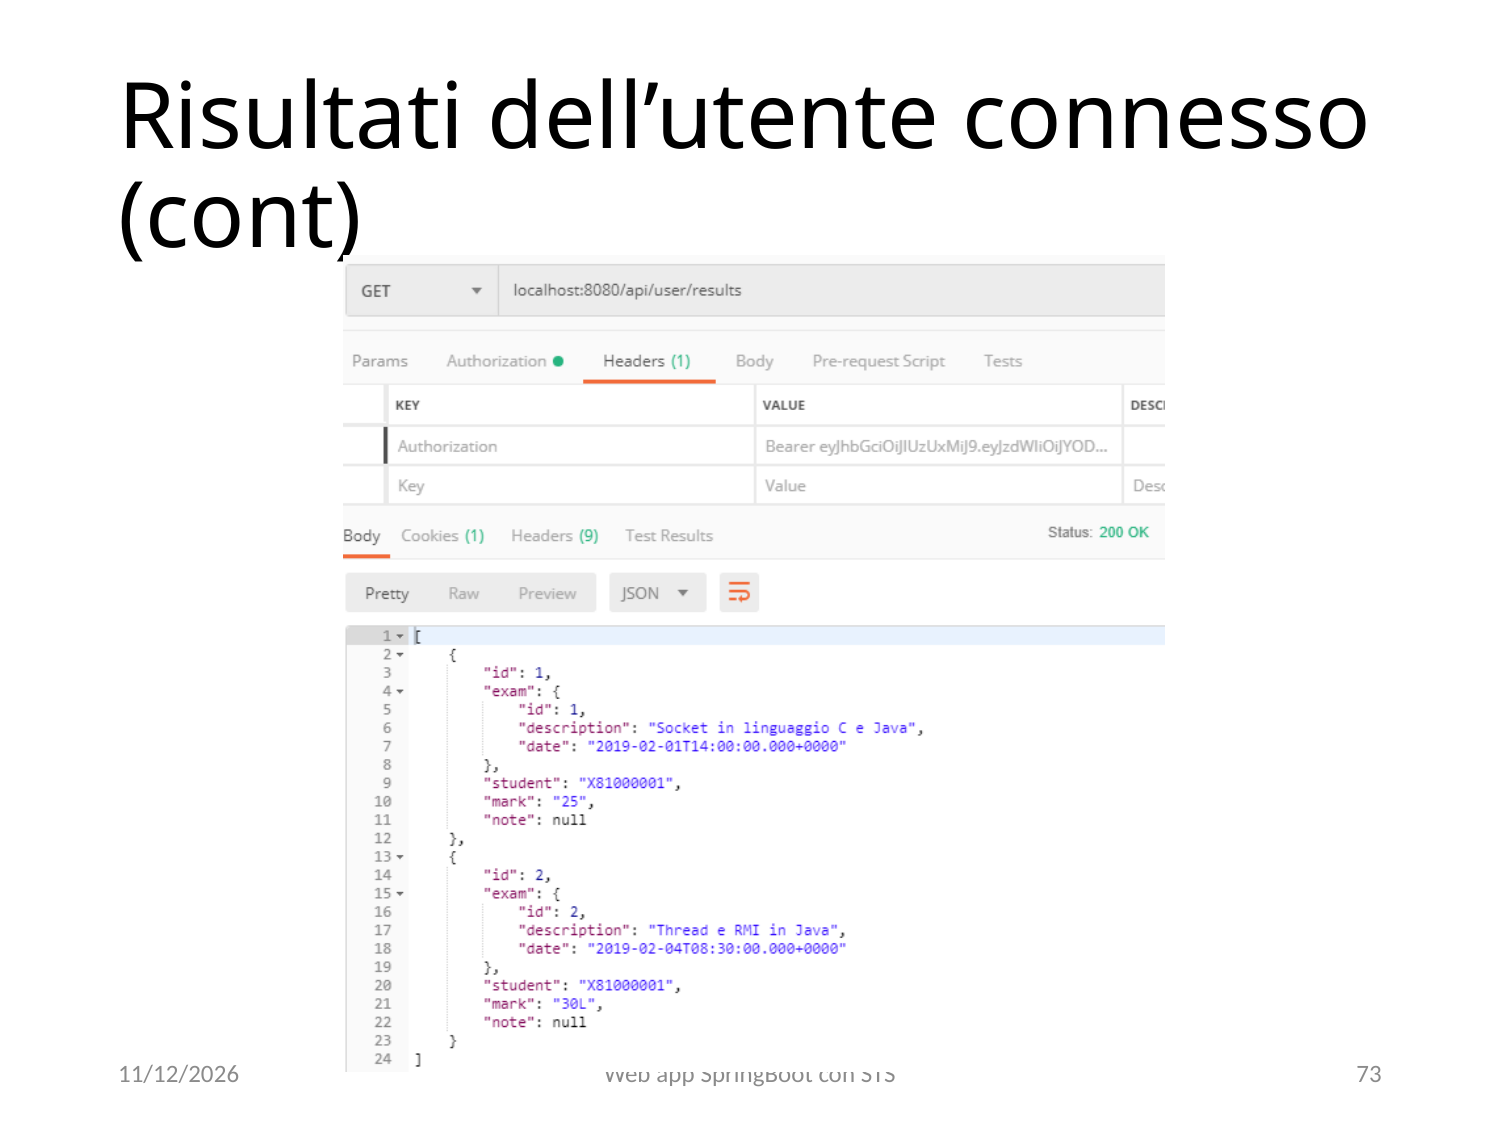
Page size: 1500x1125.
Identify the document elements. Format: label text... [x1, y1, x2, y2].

footer Web app SpringBoot con STS [496, 1072, 1004, 1103]
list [343, 255, 1165, 1072]
slide_number 72 [1059, 1042, 1397, 1103]
title Risultati dell’utente connesso (cont) [103, 59, 1397, 278]
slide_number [103, 1042, 441, 1103]
